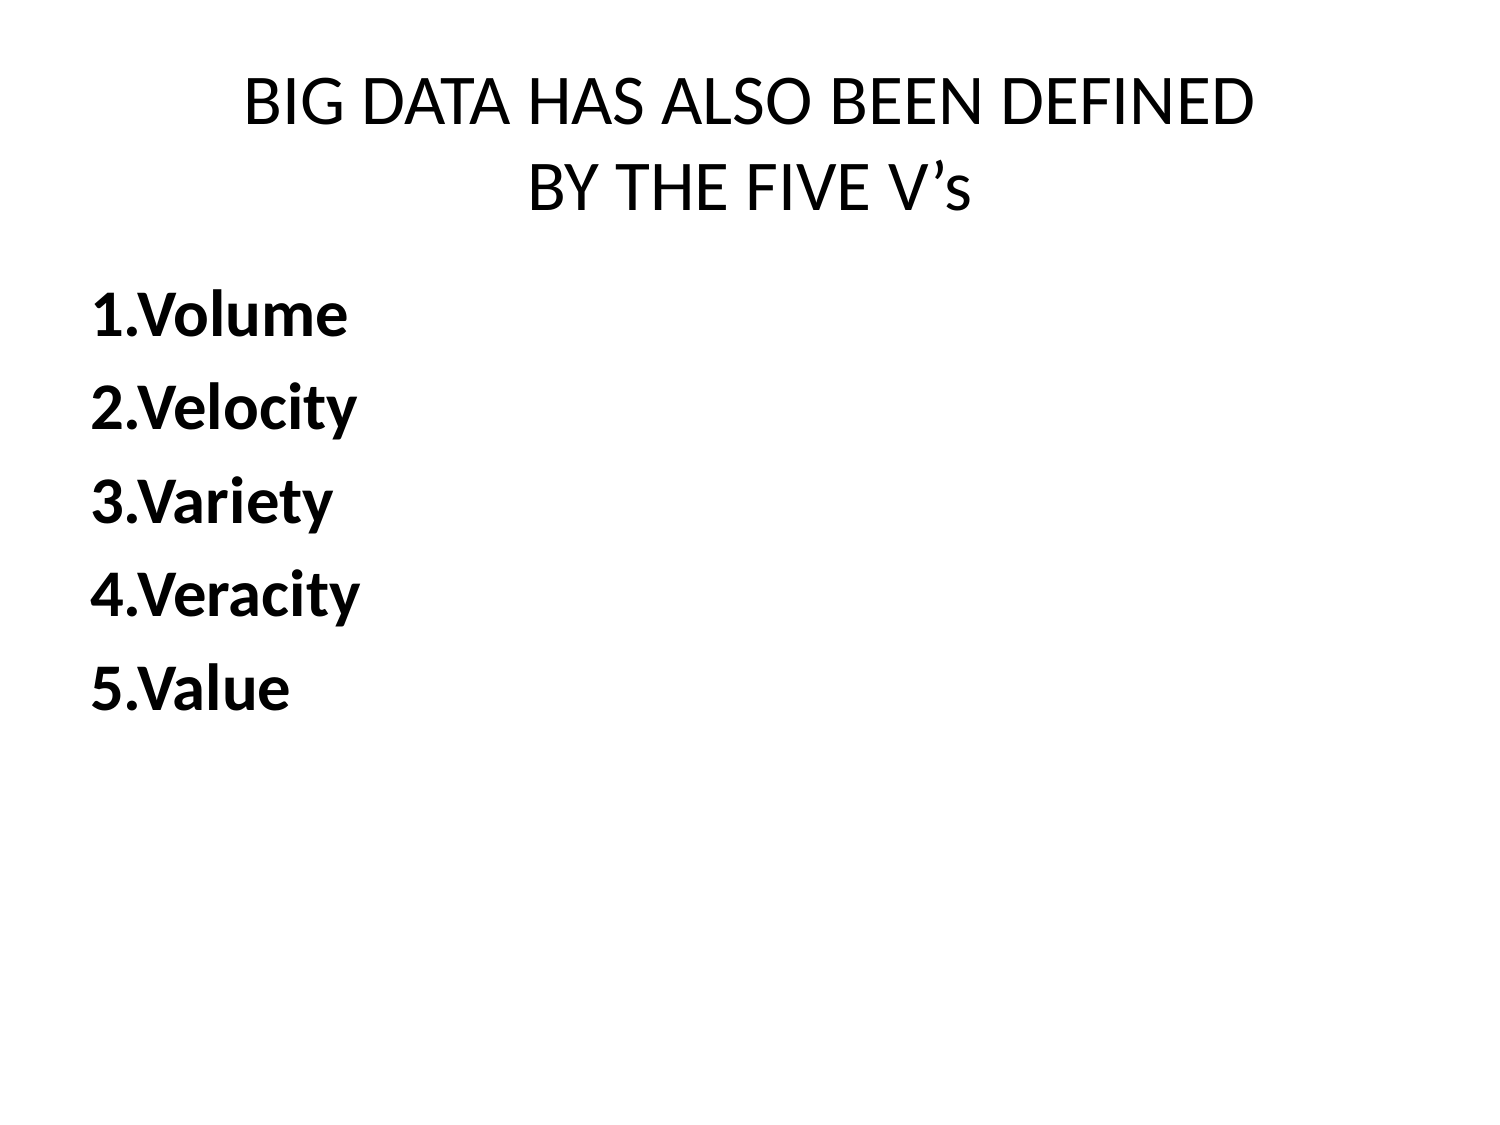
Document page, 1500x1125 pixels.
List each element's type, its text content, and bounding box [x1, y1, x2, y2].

title BIG DATA HAS ALSO BEEN DEFINED BY THE FIVE V’s [75, 45, 1425, 233]
list 1.Volume 2.Velocity 3.Variety 4.Veracity 5.Value [75, 262, 1425, 1005]
